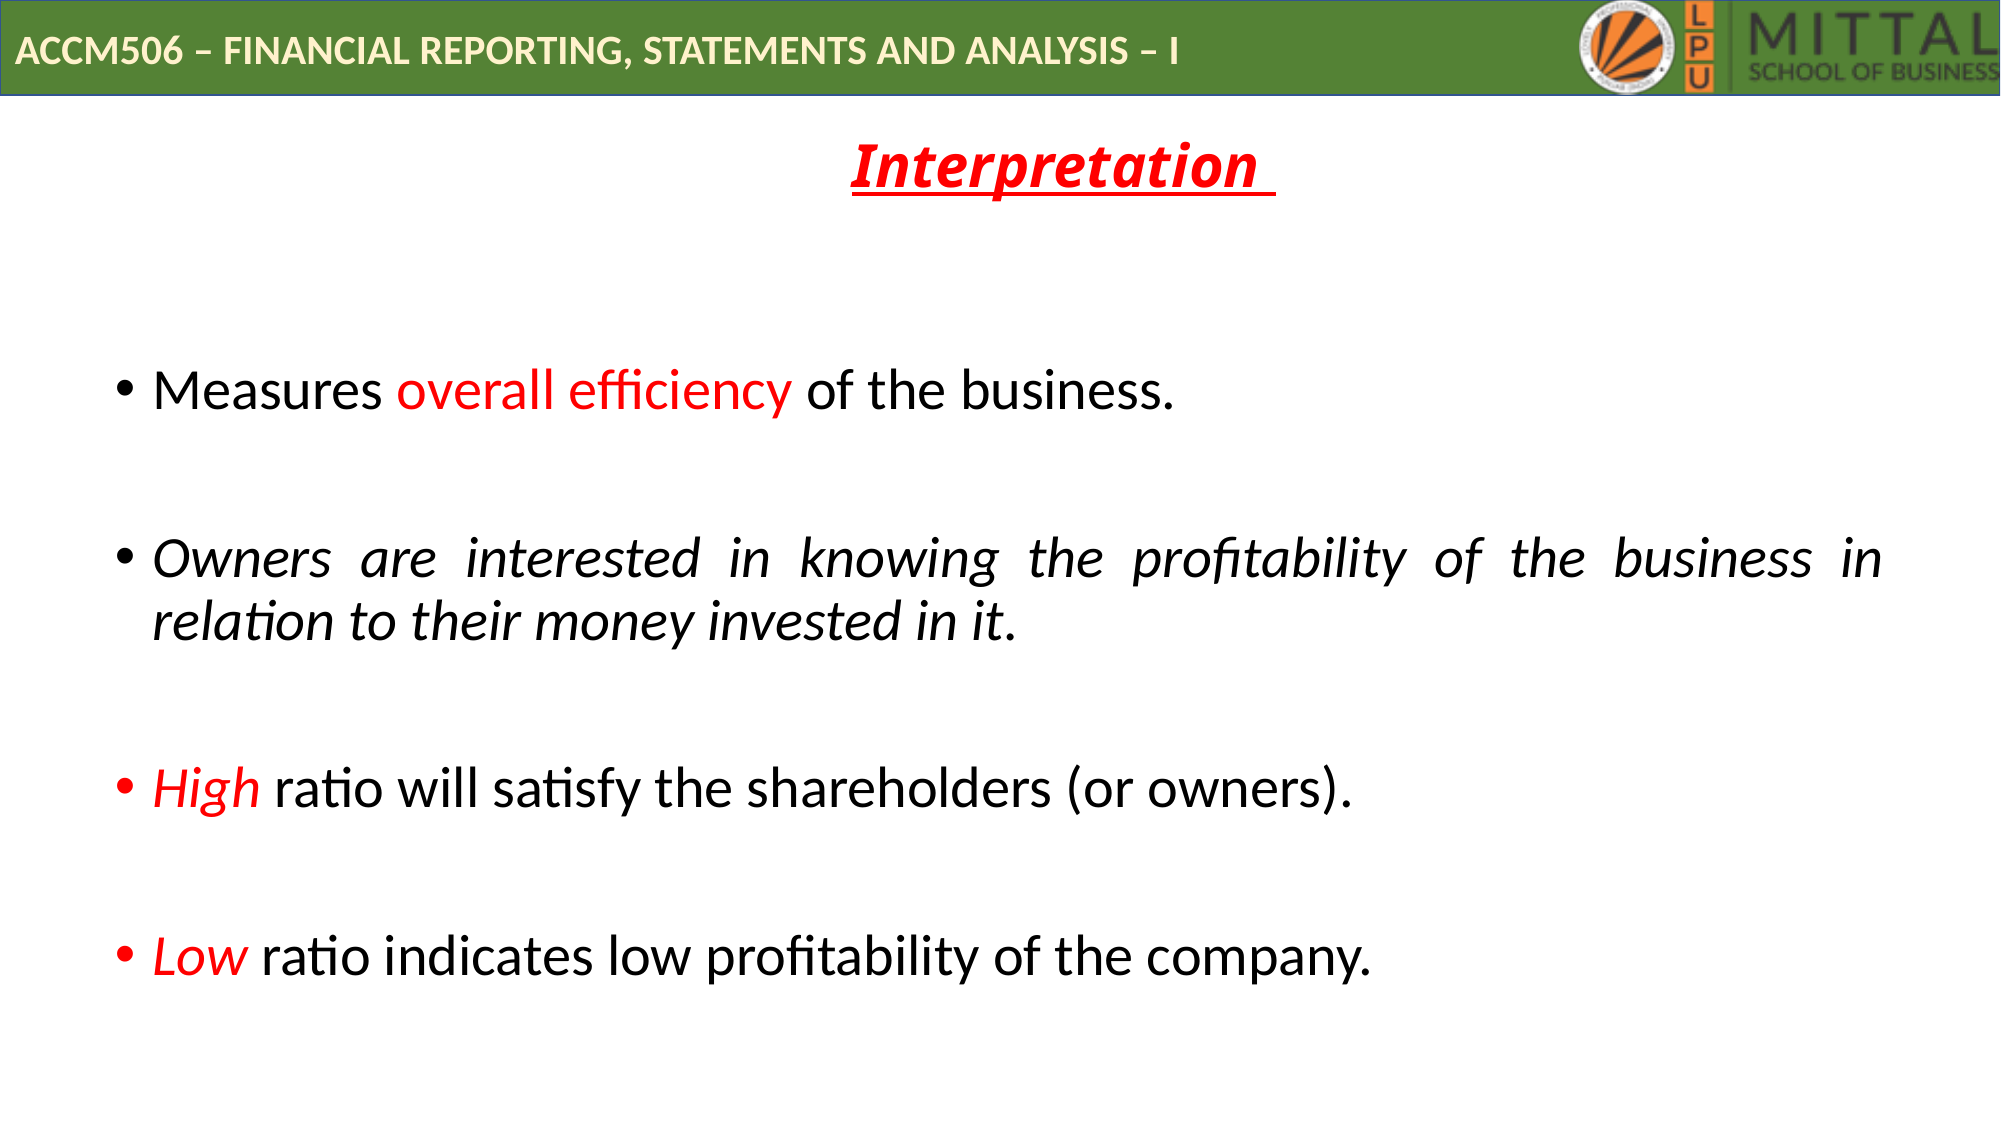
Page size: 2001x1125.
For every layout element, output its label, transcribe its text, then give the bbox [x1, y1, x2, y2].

list Measures overall efficiency of the business. Owners are interested in knowing the profitability of the business in relation to their money invested in it. High ratio will satisfy the shareholders (or owners). Low ratio indicates low profitability of the company. [99, 352, 1900, 1005]
picture [1579, 0, 2000, 95]
title Interpretation [163, 128, 1964, 208]
